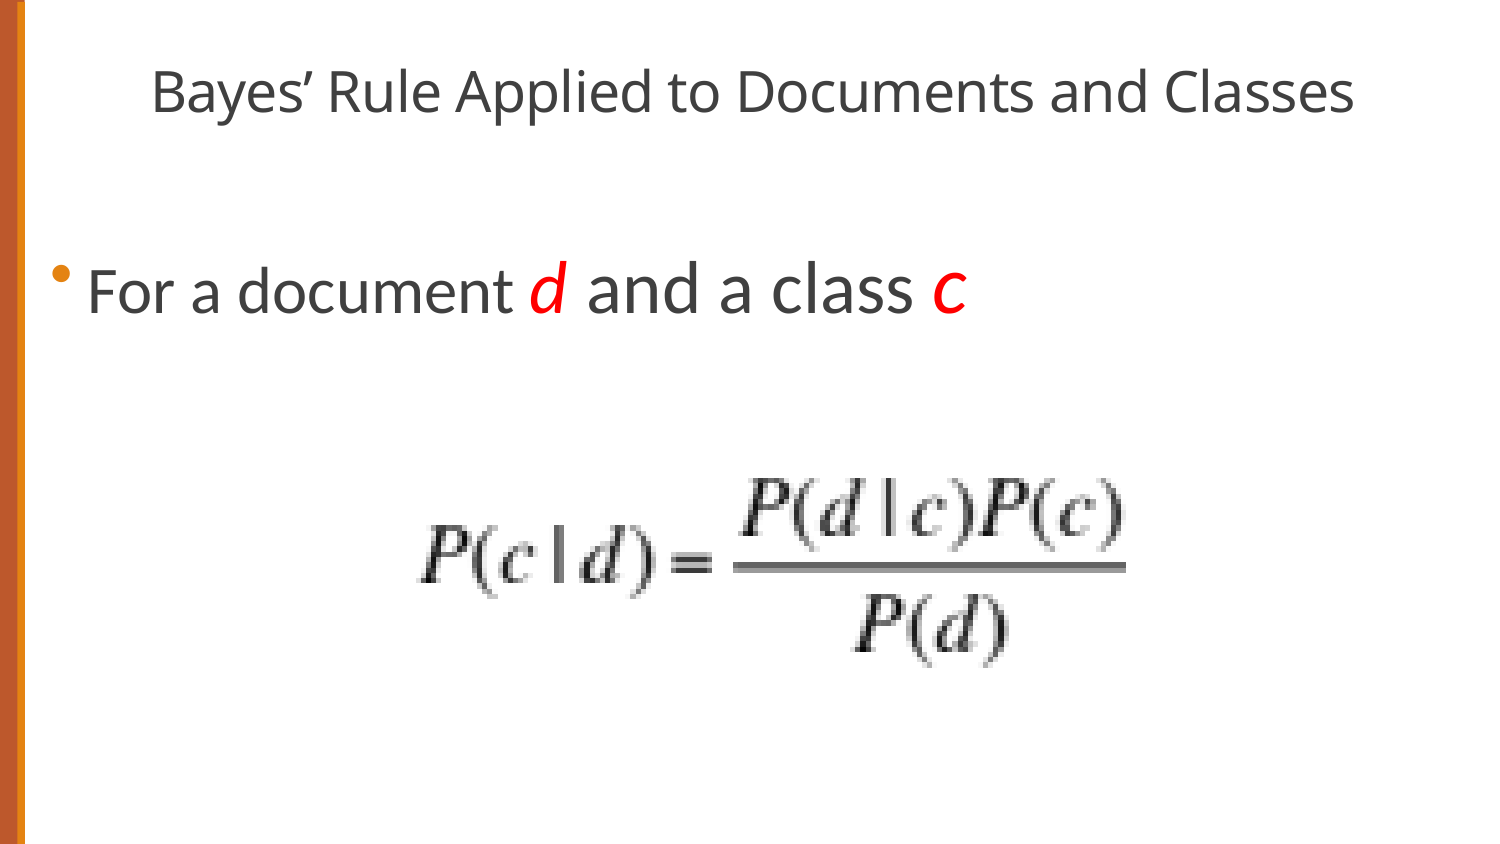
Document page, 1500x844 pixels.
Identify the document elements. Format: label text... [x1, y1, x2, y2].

list For a document d and a class c [50, 234, 1400, 672]
title Bayes’ Rule Applied to Documents and Classes [135, 19, 1373, 132]
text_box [406, 452, 1133, 680]
